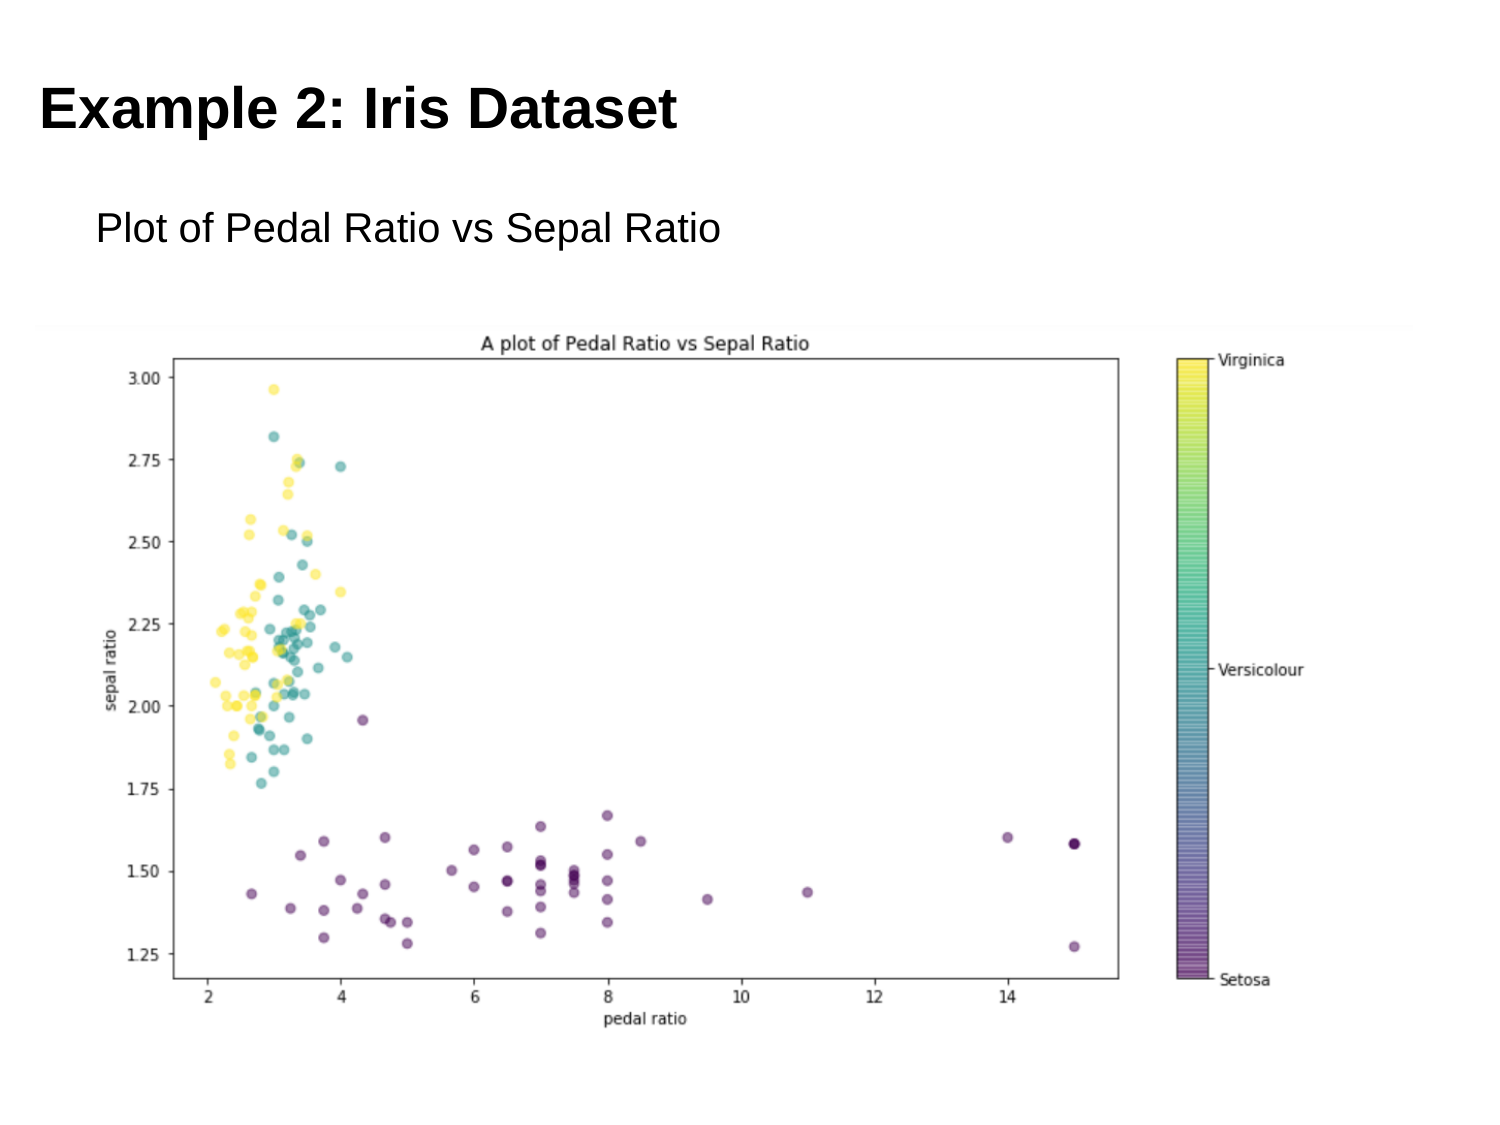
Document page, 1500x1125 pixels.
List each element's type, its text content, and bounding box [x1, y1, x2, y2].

text_box Plot of Pedal Ratio vs Sepal Ratio [80, 193, 1357, 258]
text_box Example 2: Iris Dataset [24, 62, 1413, 148]
picture [35, 325, 1413, 1043]
